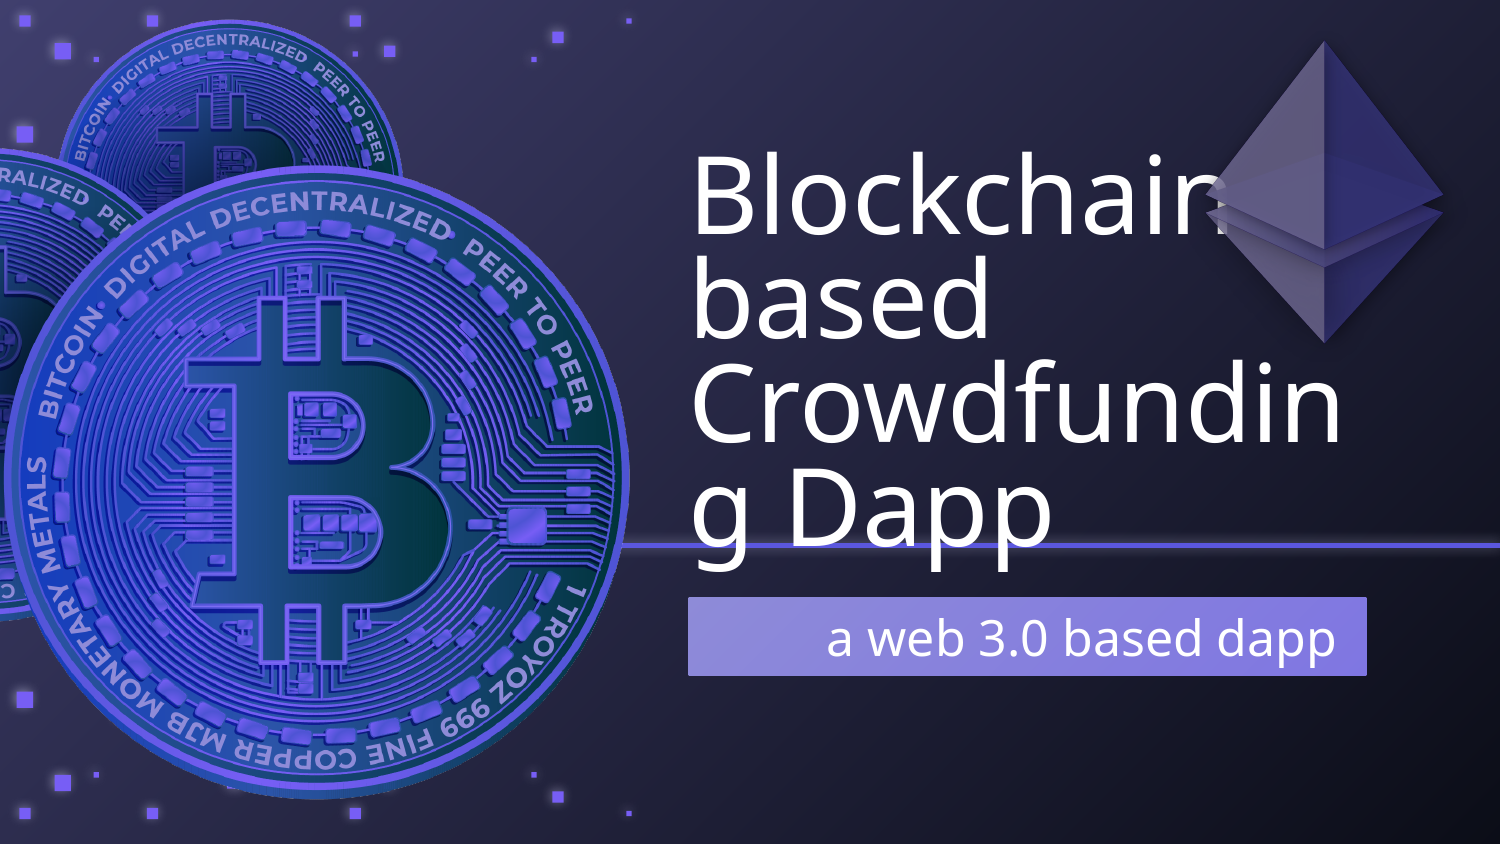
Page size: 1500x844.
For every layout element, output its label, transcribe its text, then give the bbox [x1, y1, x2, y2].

text_box [688, 597, 1367, 676]
picture [0, 0, 649, 826]
picture [1170, 24, 1480, 365]
title Blockchain based Crowdfunding Dapp [673, 264, 1382, 455]
subtitle a web 3.0 based dapp [811, 615, 1480, 658]
